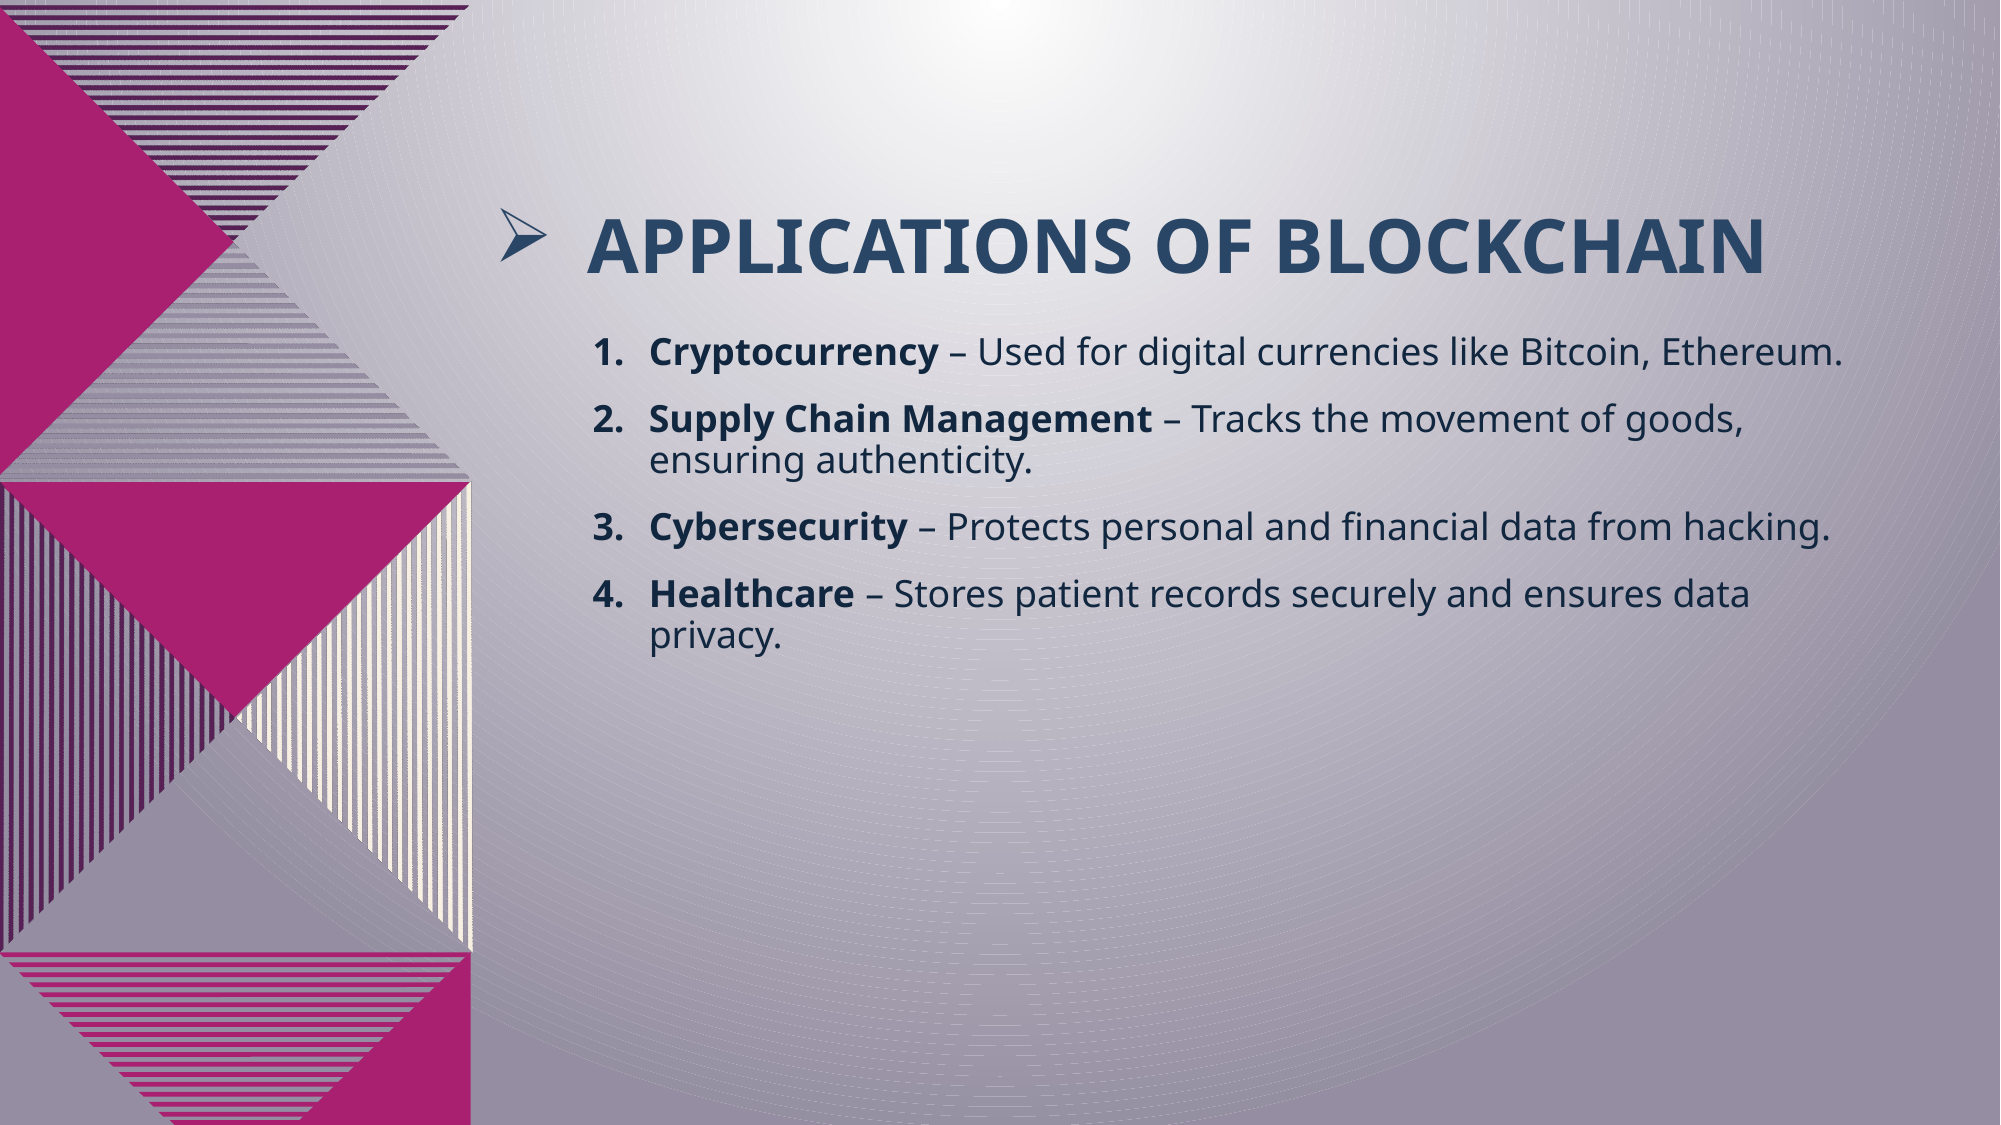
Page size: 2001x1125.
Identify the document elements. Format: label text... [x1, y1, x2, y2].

title Applications of Blockchain [479, 200, 2000, 447]
picture [0, 242, 469, 482]
picture [0, 483, 234, 951]
list Cryptocurrency – Used for digital currencies like Bitcoin, Ethereum. Supply Chain Management – Tracks the movement of goods, ensuring authenticity. Cybersecurity – Protects personal and financial data from hacking. Healthcare – Stores patient records securely and ensures data privacy. [577, 323, 1875, 801]
picture [236, 481, 623, 952]
picture [0, 0, 468, 241]
